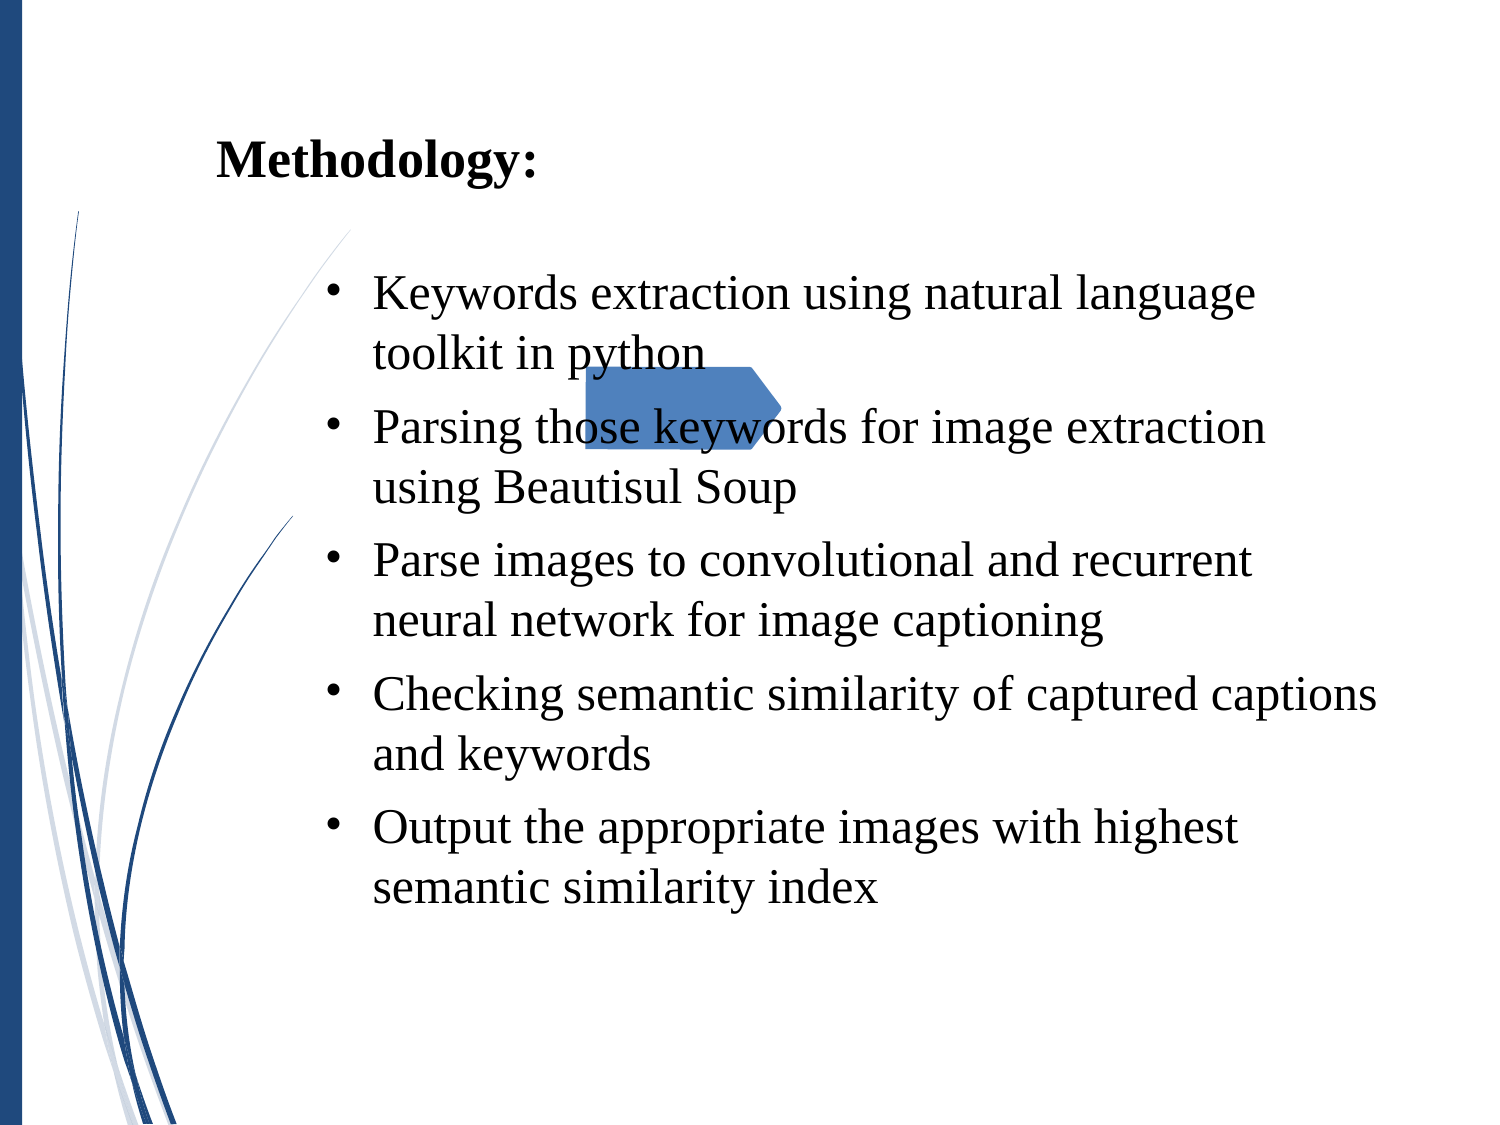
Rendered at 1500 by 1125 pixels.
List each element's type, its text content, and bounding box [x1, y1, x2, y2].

text_box Keywords extraction using natural language toolkit in python Parsing those keywords for image extraction using Beautisul Soup Parse images to convolutional and recurrent neural network for image captioning Checking semantic similarity of captured captions and keywords Output the appropriate images with highest semantic similarity index [301, 252, 1399, 873]
text_box Methodology: [201, 51, 1298, 262]
